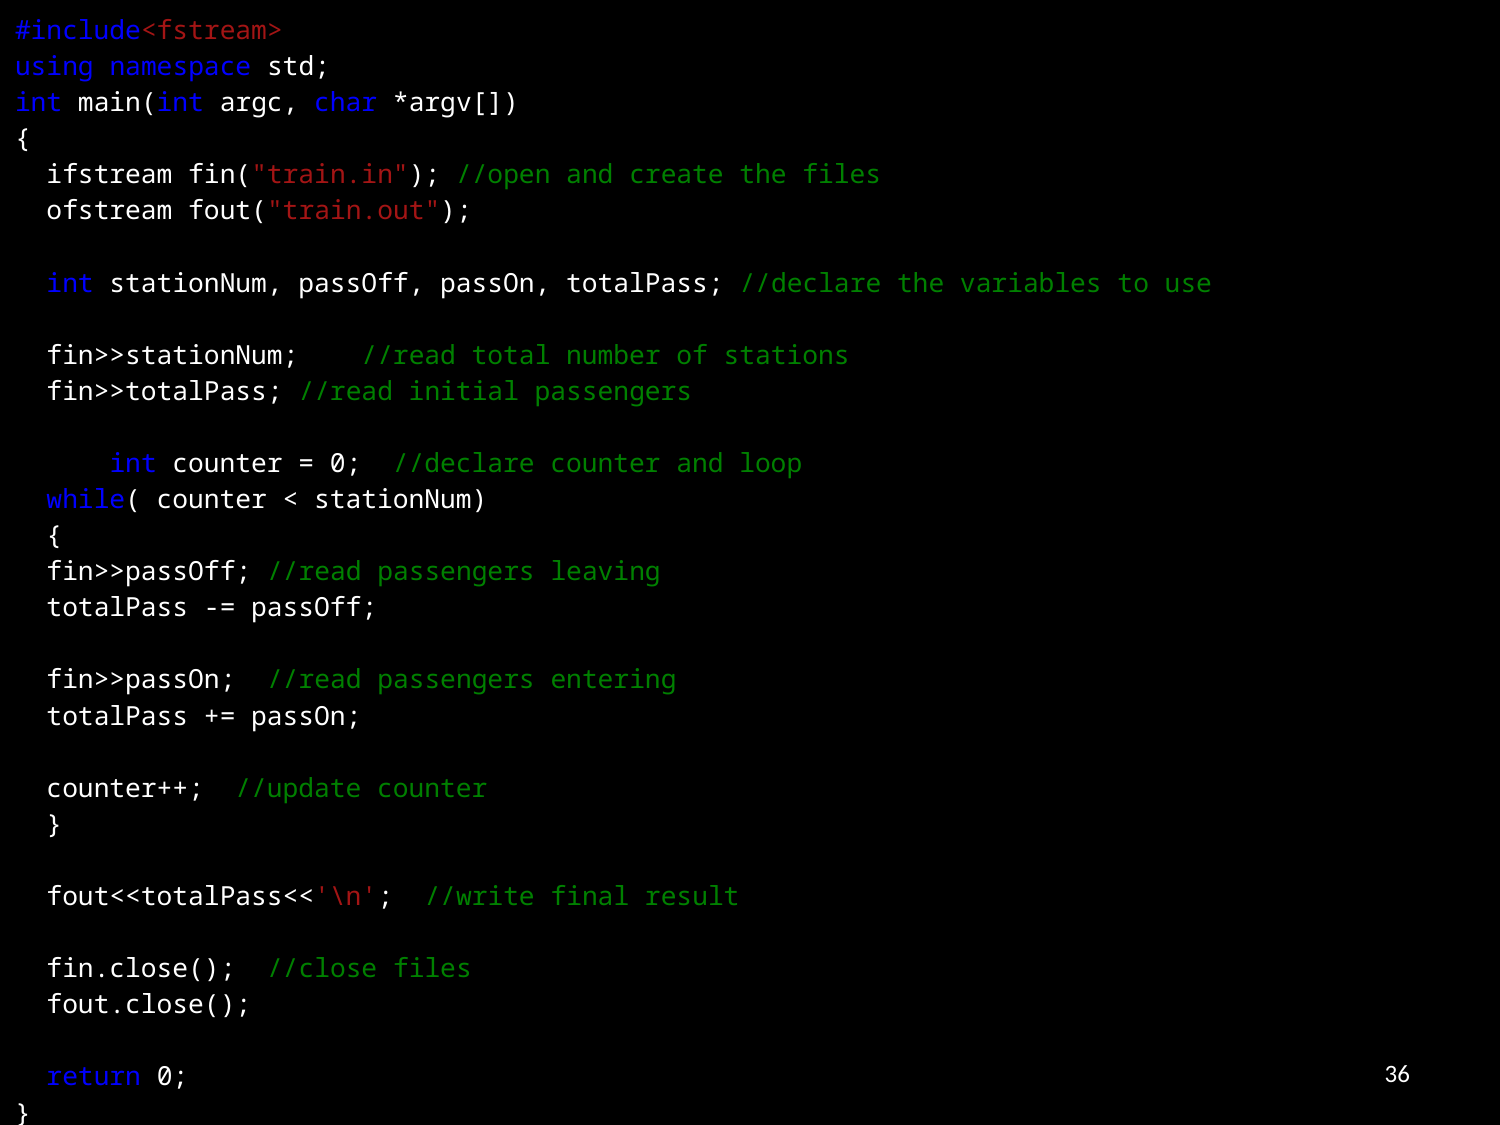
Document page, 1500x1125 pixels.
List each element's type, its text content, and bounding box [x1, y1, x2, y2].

slide_number 36 [1074, 1042, 1425, 1103]
list #include<fstream> using namespace std; int main(int argc, char *argv[]) { ifstream fin("train.in"); //open and create the files ofstream fout("train.out"); int stationNum, passOff, passOn, totalPass; //declare the variables to use fin>>stationNum; //read total number of stations fin>>totalPass; //read initial passengers int counter = 0; //declare counter and loop while( counter < stationNum) { fin>>passOff; //read passengers leaving totalPass -= passOff; fin>>passOn; //read passengers entering totalPass += passOn; counter++; //update counter } fout<<totalPass<<'\n'; //write final result fin.close(); //close files fout.close(); return 0; } [0, 1, 1488, 1125]
